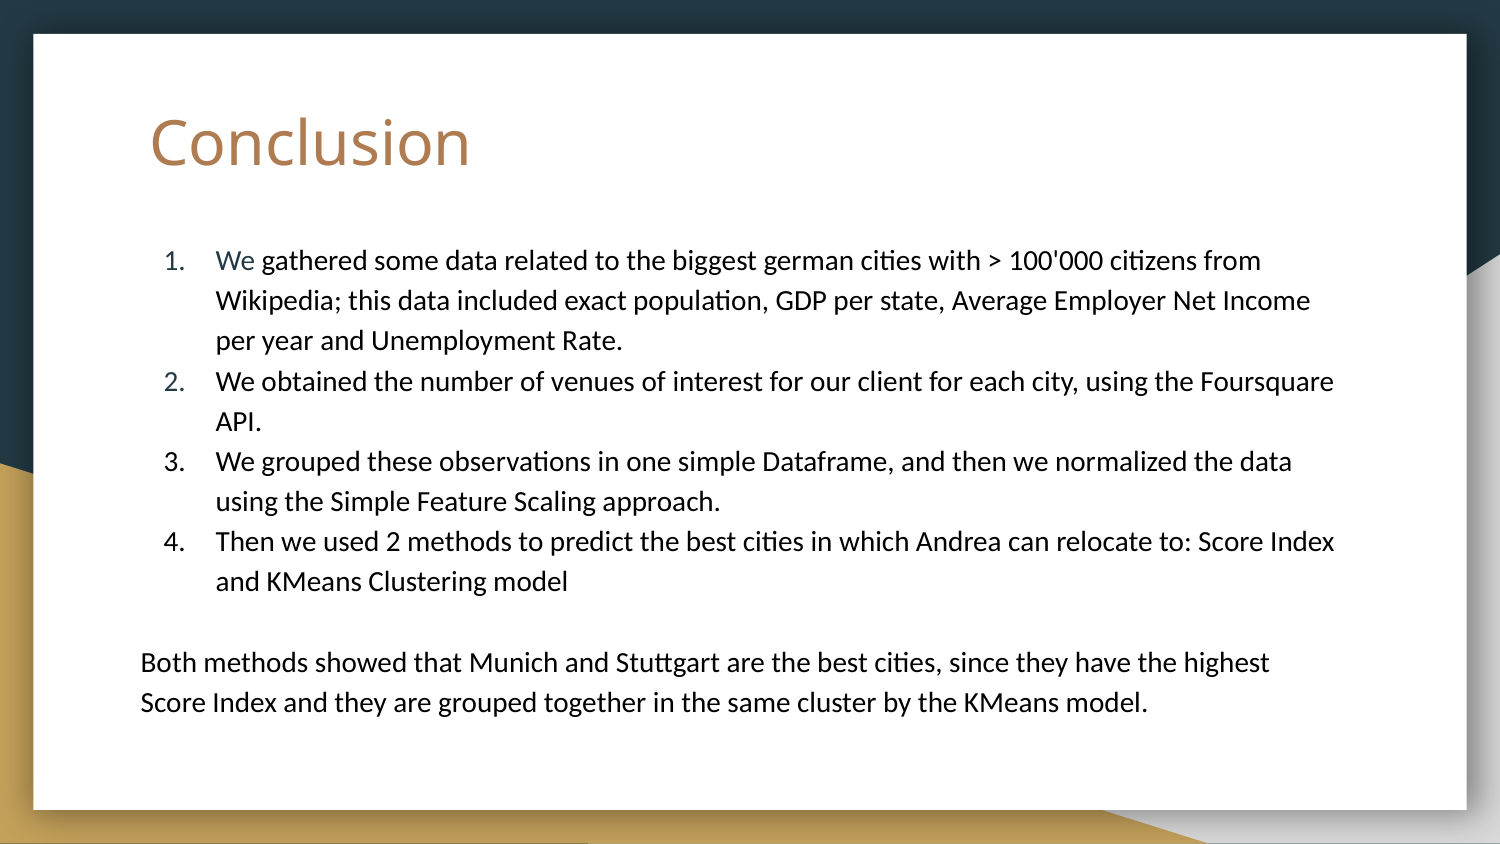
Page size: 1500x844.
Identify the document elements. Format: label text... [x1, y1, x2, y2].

title Conclusion [134, 87, 1366, 245]
list We gathered some data related to the biggest german cities with > 100'000 citizens from Wikipedia; this data included exact population, GDP per state, Average Employer Net Income per year and Unemployment Rate. We obtained the number of venues of interest for our client for each city, using the Foursquare API. We grouped these observations in one simple Dataframe, and then we normalized the data using the Simple Feature Scaling approach. Then we used 2 methods to predict the best cities in which Andrea can relocate to: Score Index and KMeans Clustering model Both methods showed that Munich and Stuttgart are the best cities, since they have the highest Score Index and they are grouped together in the same cluster by the KMeans model. [125, 221, 1357, 623]
